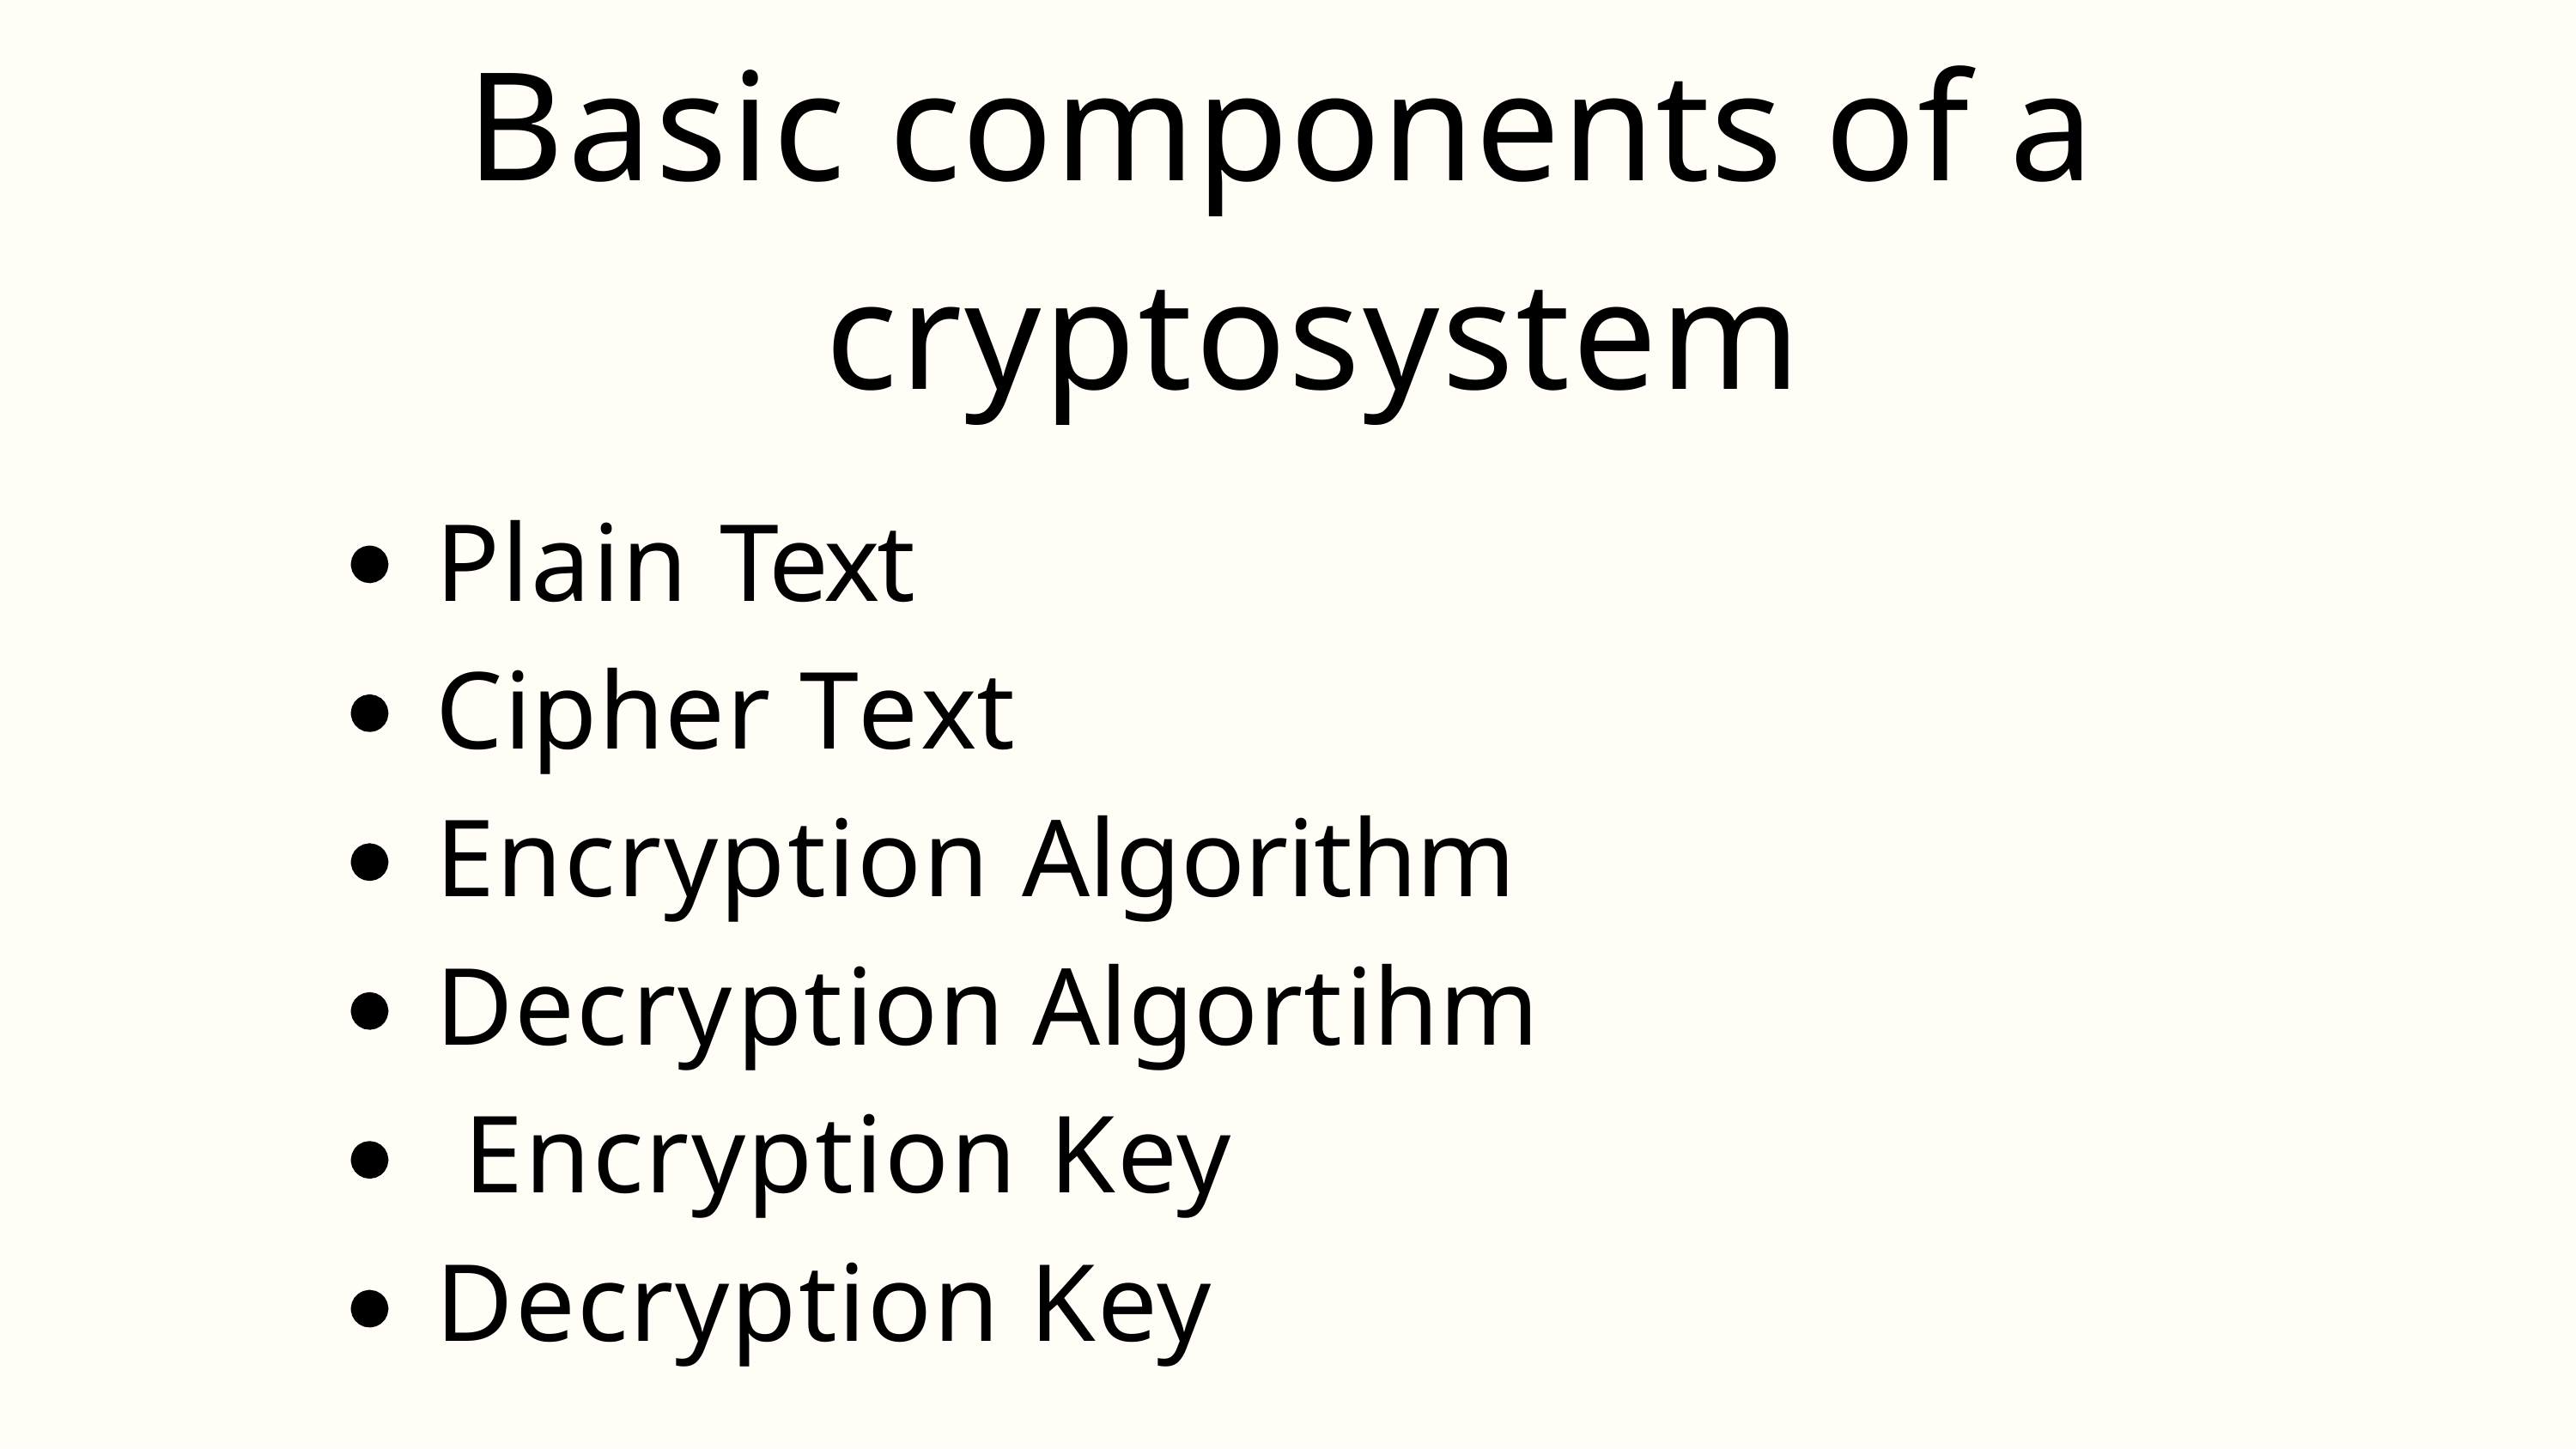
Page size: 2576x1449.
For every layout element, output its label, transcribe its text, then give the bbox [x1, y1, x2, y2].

text_box [350, 1289, 389, 1328]
text_box [350, 1141, 389, 1179]
text_box [350, 545, 389, 584]
text_box [350, 843, 389, 882]
text_box [350, 991, 389, 1030]
title Basic components of a cryptosystem [465, 0, 2111, 421]
text_box [350, 694, 389, 732]
text_box Plain Text Cipher Text Encryption Algorithm Decryption Algortihm Encryption Key Decryption Key [434, 472, 1554, 1363]
